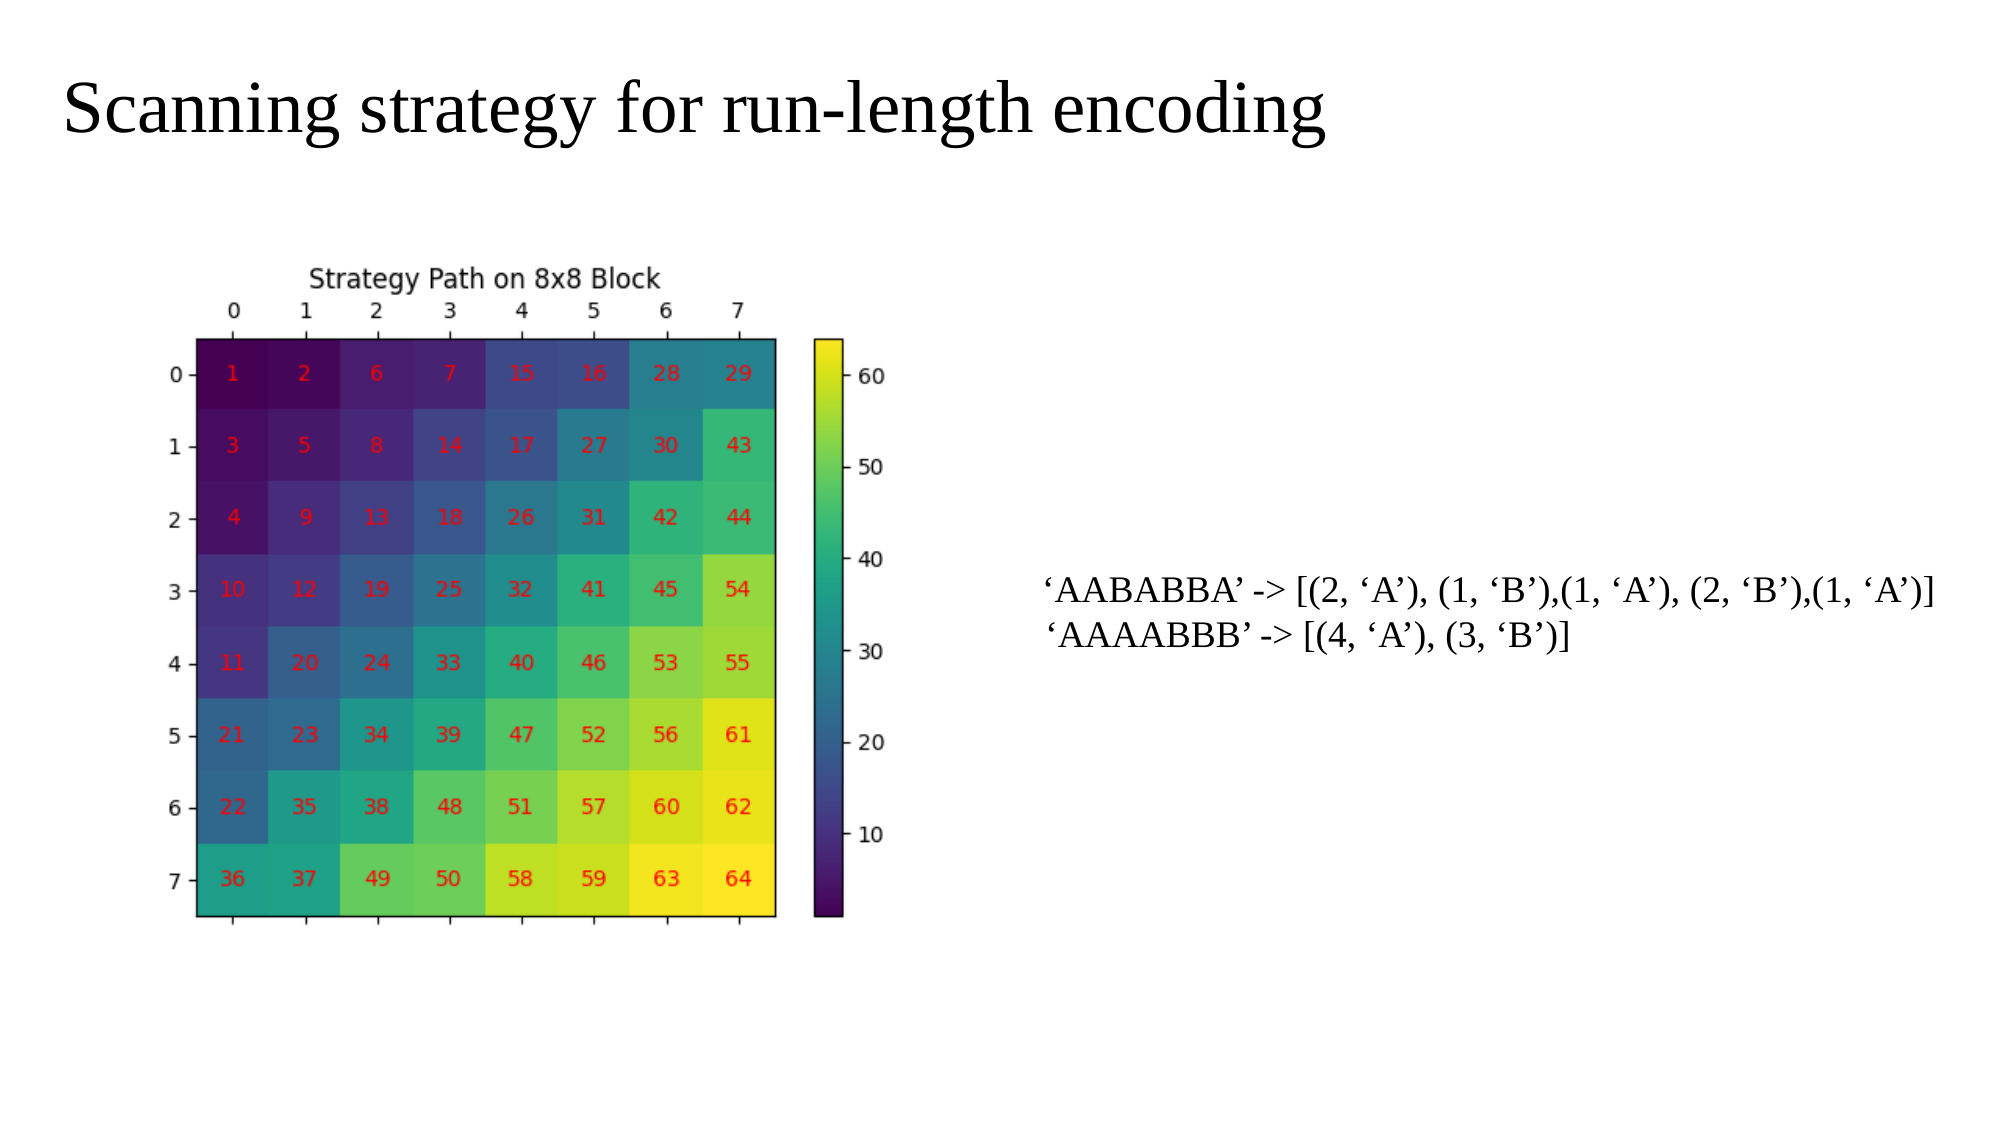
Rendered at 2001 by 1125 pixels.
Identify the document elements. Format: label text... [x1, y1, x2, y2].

text_box Scanning strategy for run-length encoding [47, 49, 1416, 155]
text_box ‘AABABBA’ -> [(2, ‘A’), (1, ‘B’),(1, ‘A’), (2, ‘B’),(1, ‘A’)] ‘AAAABBB’ -> [(4, ‘A’), (3, ‘B’)] [1030, 557, 2000, 663]
picture [29, 248, 1030, 999]
